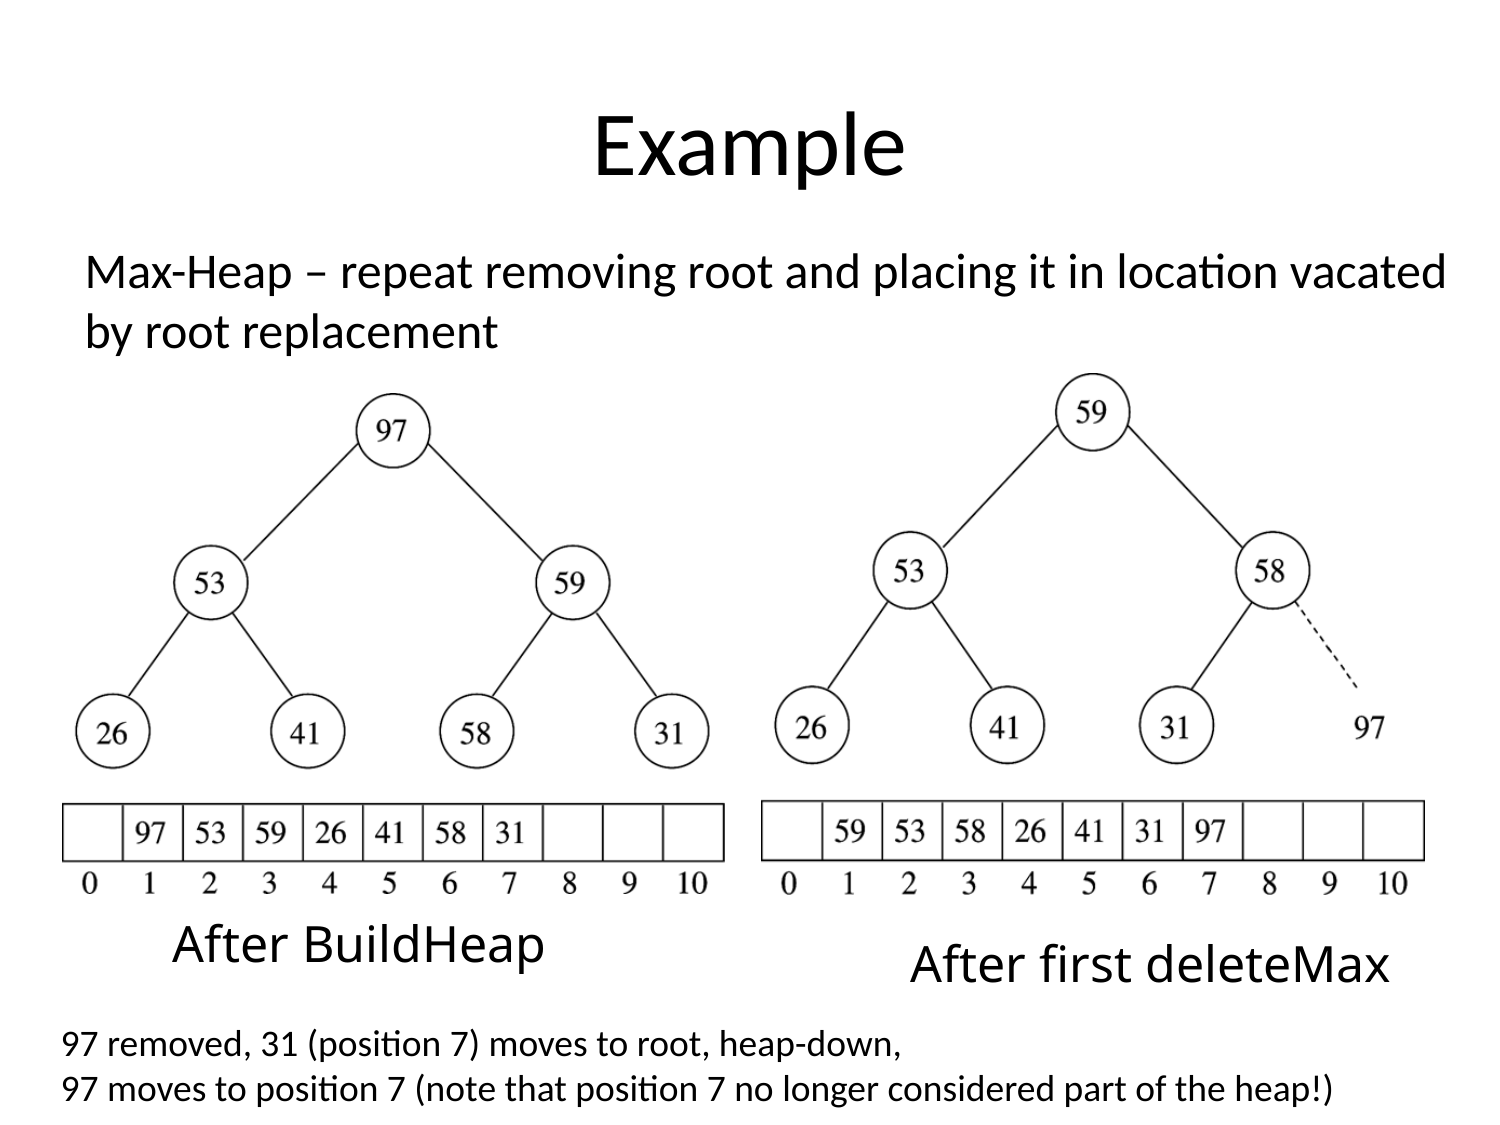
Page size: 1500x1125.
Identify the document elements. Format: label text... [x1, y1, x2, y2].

title Example [75, 45, 1425, 231]
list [62, 393, 726, 894]
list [761, 373, 1426, 895]
text_box After BuildHeap [158, 905, 562, 981]
text_box 97 removed, 31 (position 7) moves to root, heap-down, 97 moves to position 7 (note that position 7 no longer considered part of the heap!) [45, 1011, 1351, 1116]
text_box Max-Heap – repeat removing root and placing it in location vacated by root replacement [69, 231, 1475, 367]
text_box After first deleteMax [895, 924, 1407, 1000]
